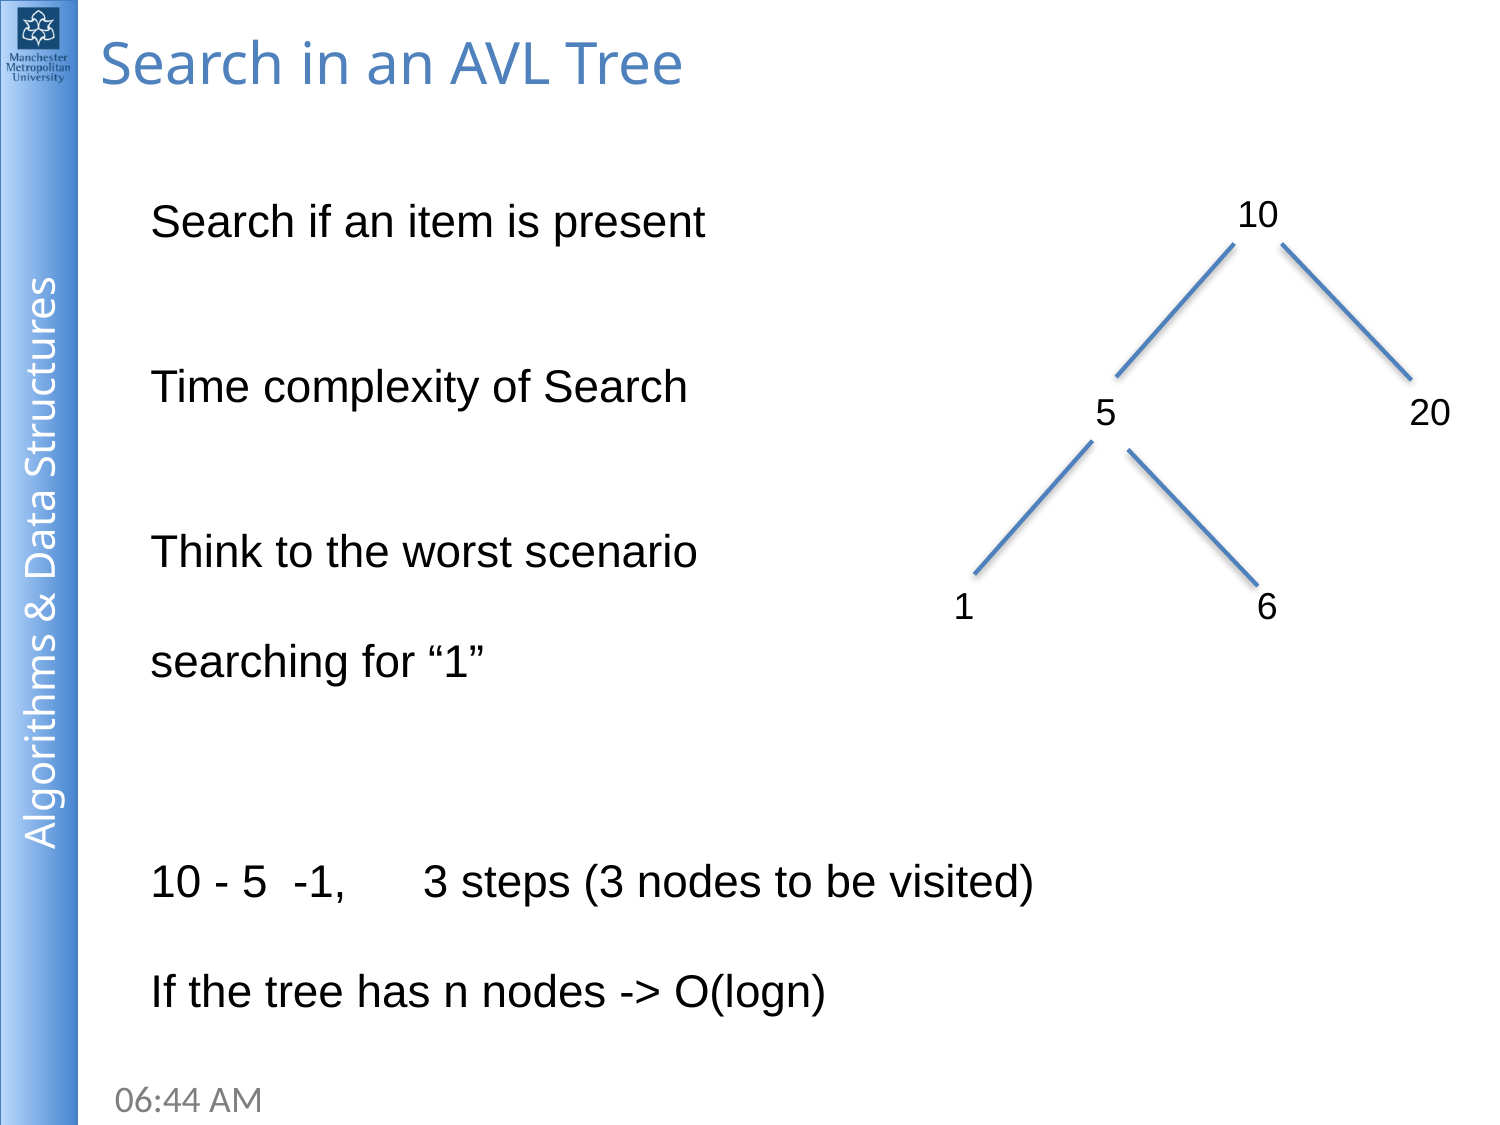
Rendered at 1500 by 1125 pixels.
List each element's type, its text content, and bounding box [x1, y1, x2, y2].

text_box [1115, 243, 1235, 378]
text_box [974, 440, 1093, 575]
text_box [1281, 243, 1412, 381]
text_box Search if an item is present Time complexity of Search Think to the worst scenario searching for “1” 10 - 5 -1, 3 steps (3 nodes to be visited) If the tree has n nodes -> O(logn) [135, 184, 1093, 1079]
title Search in an AVL Tree [85, 2, 1211, 121]
picture [5, 7, 70, 83]
text_box 1 6 [1093, 574, 1376, 634]
text_box 10 [1222, 182, 1412, 243]
text_box 5 20 [1093, 380, 1500, 440]
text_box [1127, 449, 1259, 587]
